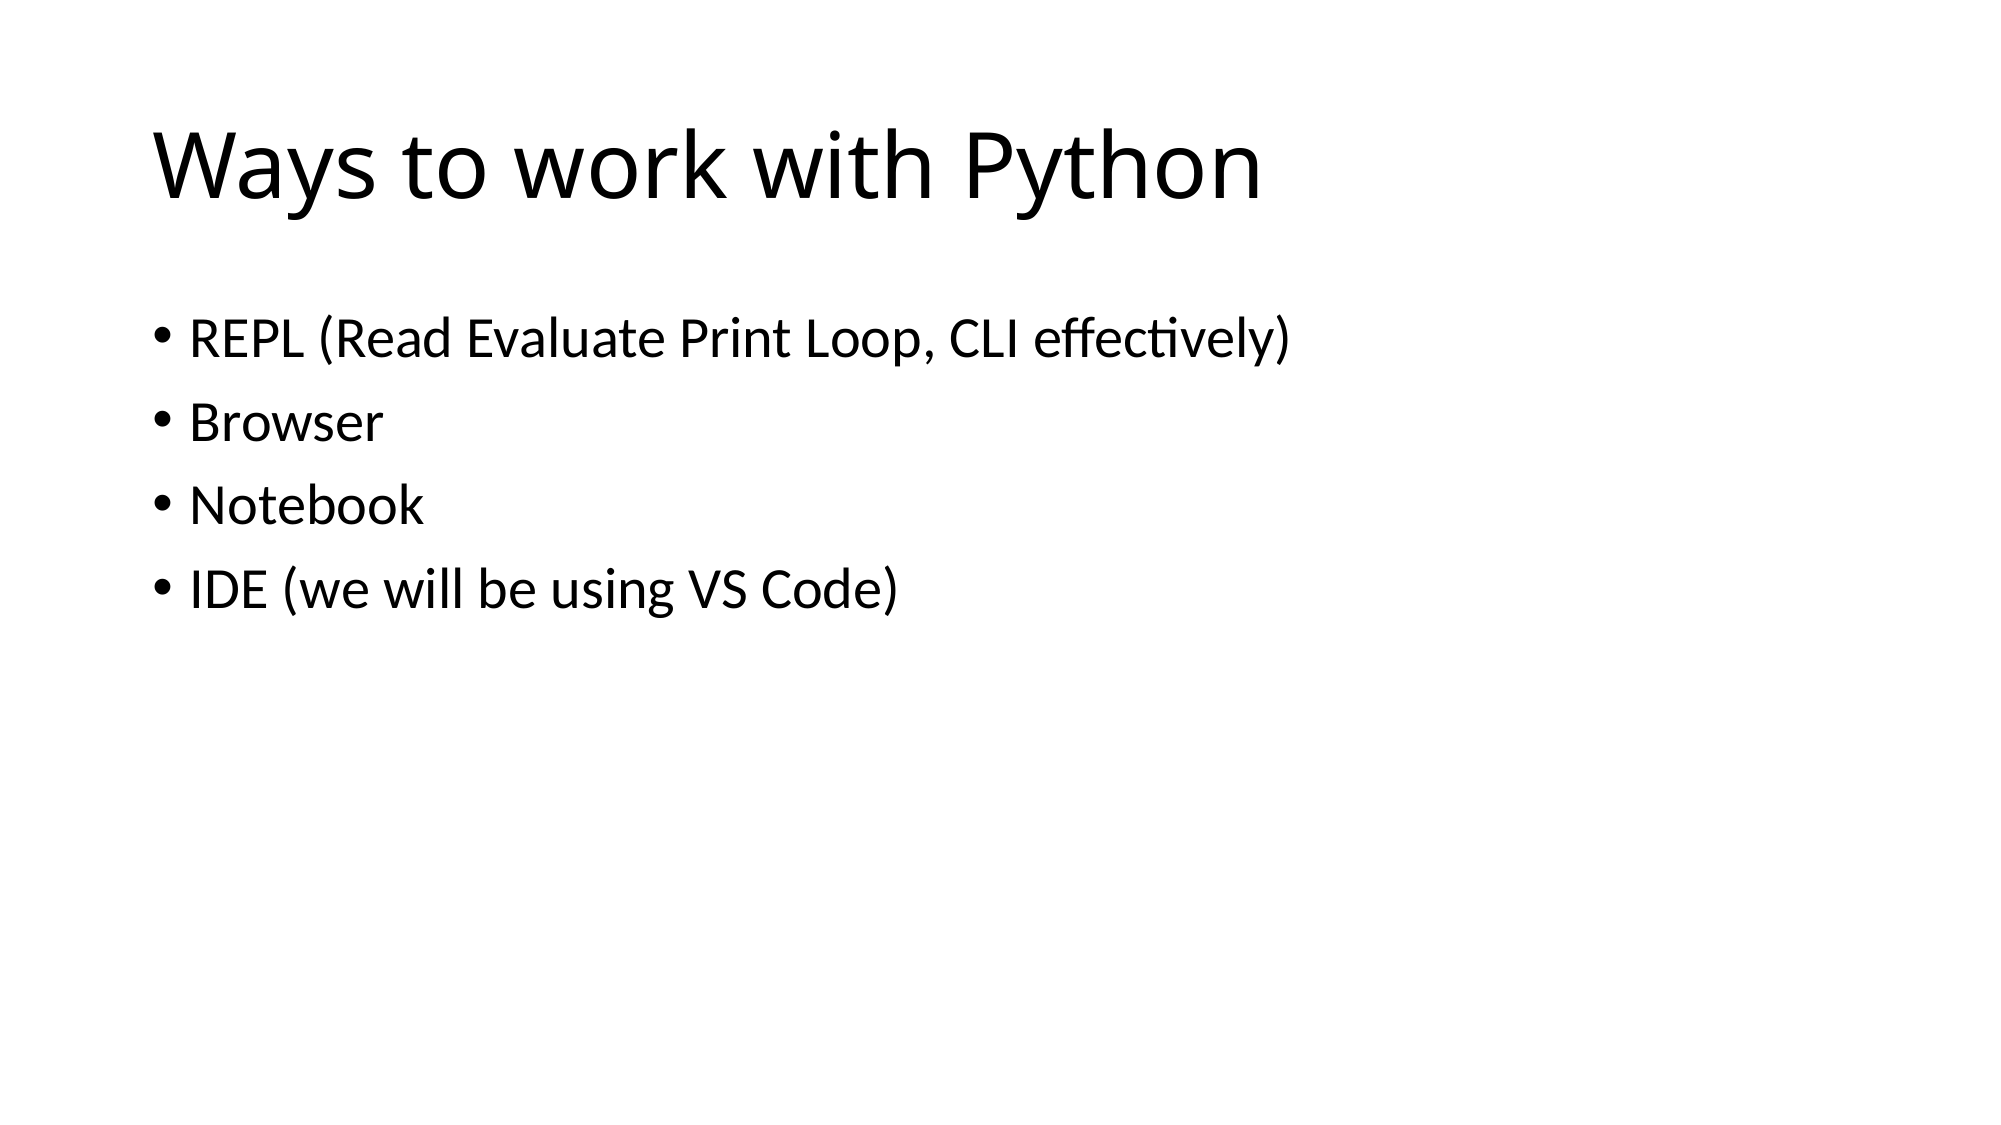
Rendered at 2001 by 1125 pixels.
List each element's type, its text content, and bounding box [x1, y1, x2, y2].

title Ways to work with Python [137, 59, 1863, 278]
list REPL (Read Evaluate Print Loop, CLI effectively) Browser Notebook IDE (we will be using VS Code) [137, 299, 1863, 691]
